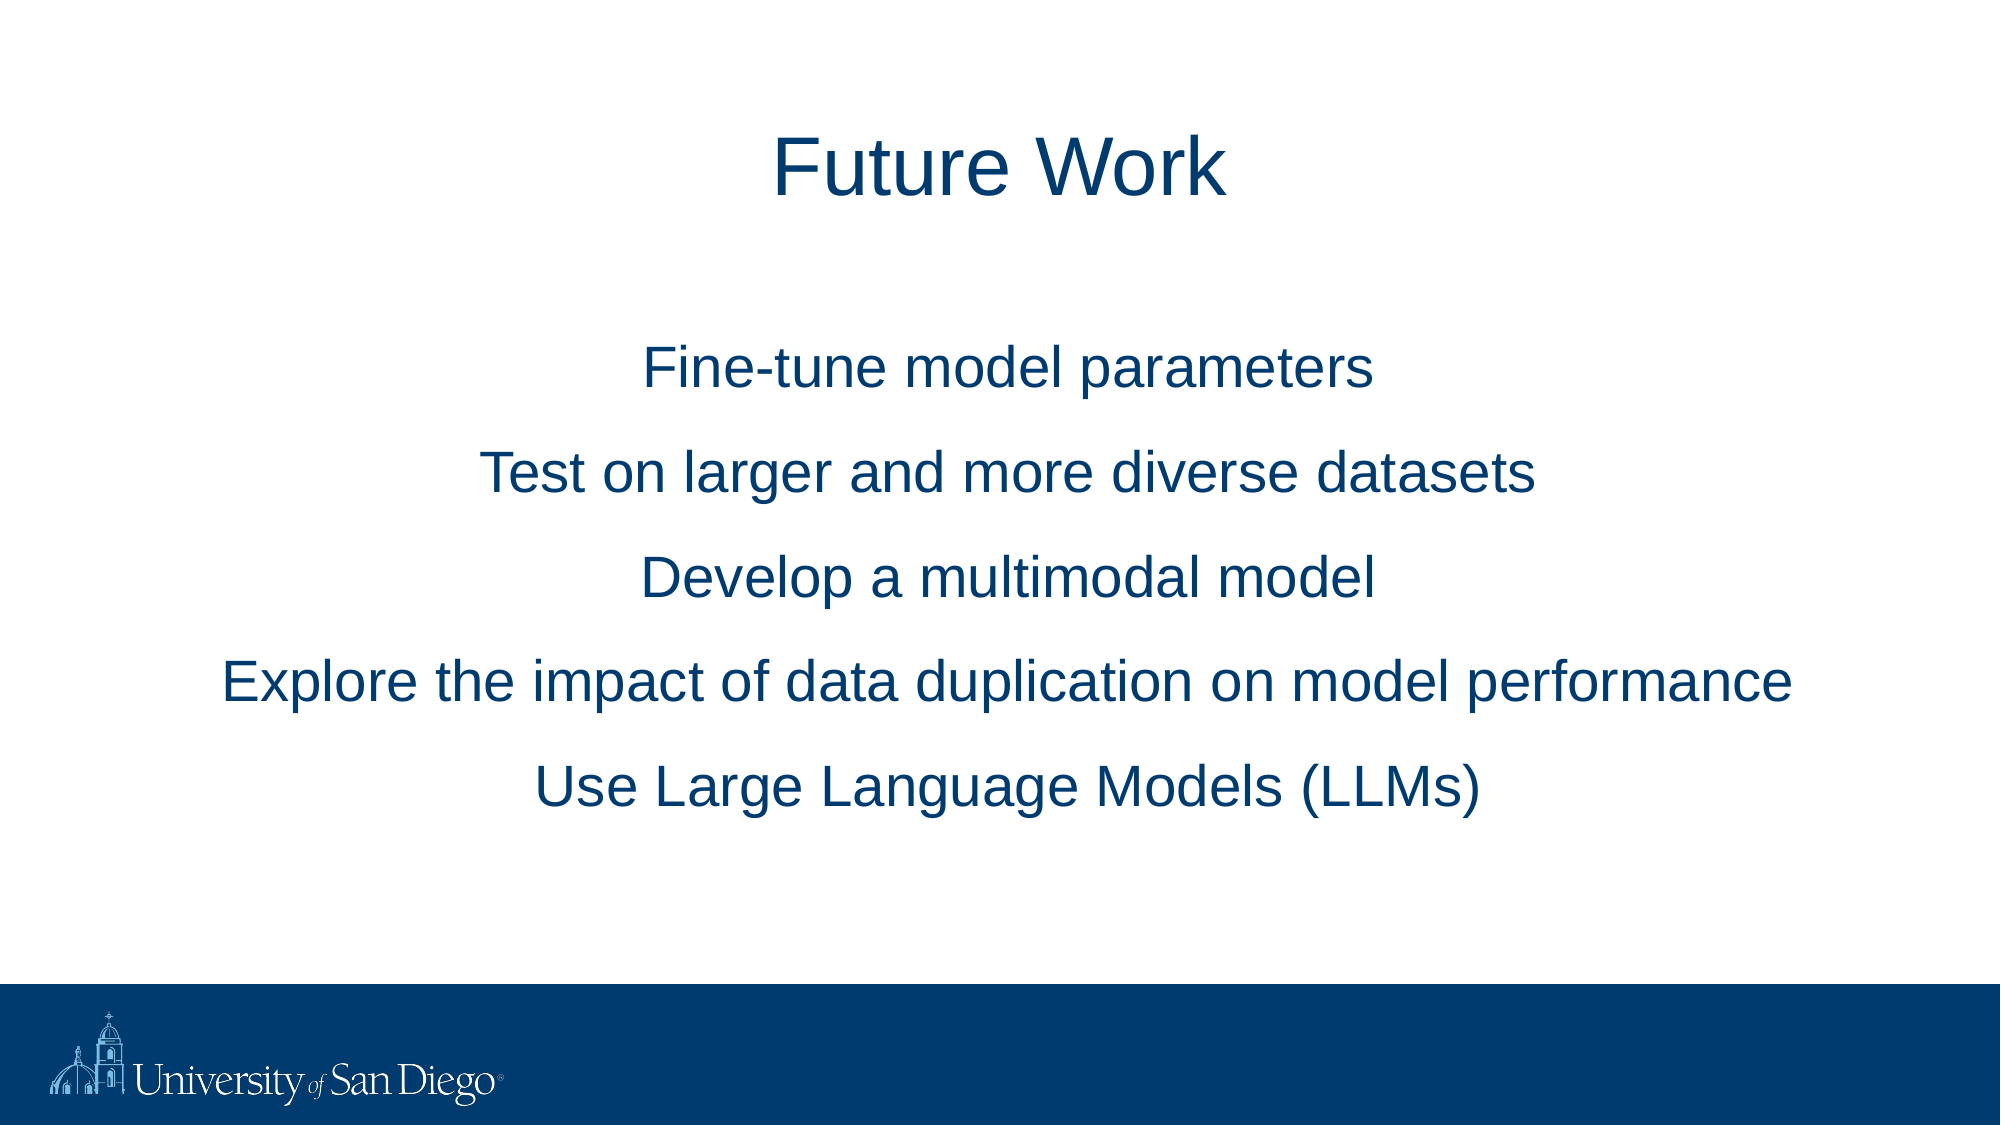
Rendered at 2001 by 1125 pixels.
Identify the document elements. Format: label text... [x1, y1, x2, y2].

picture [50, 1011, 504, 1106]
list Fine-tune model parameters Test on larger and more diverse datasets Develop a multimodal model Explore the impact of data duplication on model performance Use Large Language Models (LLMs) [0, 319, 2000, 940]
title Future Work [0, 1, 2000, 319]
